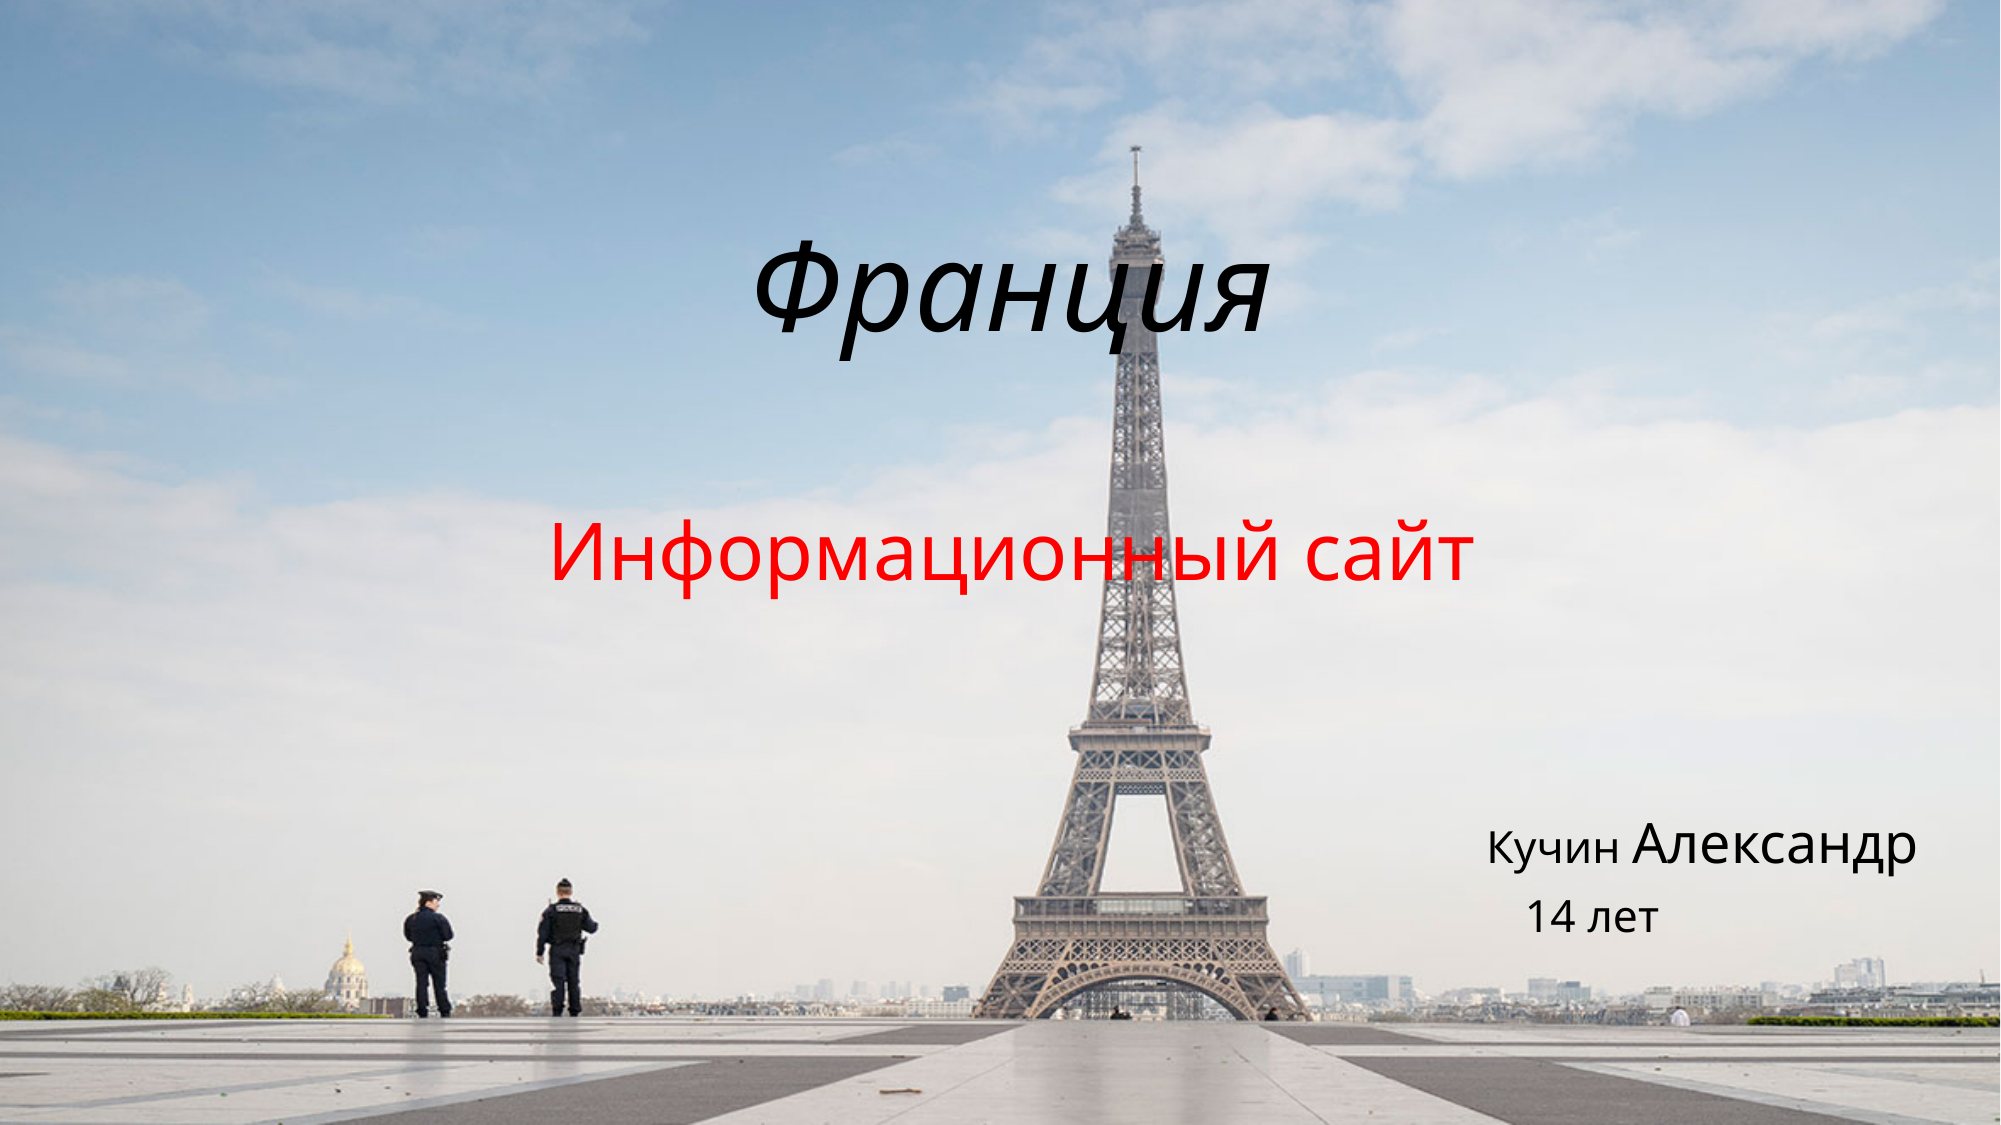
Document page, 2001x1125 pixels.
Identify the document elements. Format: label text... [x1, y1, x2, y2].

subtitle Информационный сайт Кучин Александр 14 лет [89, 504, 1934, 953]
title Франция [261, 184, 1762, 367]
picture [0, 0, 2001, 1125]
